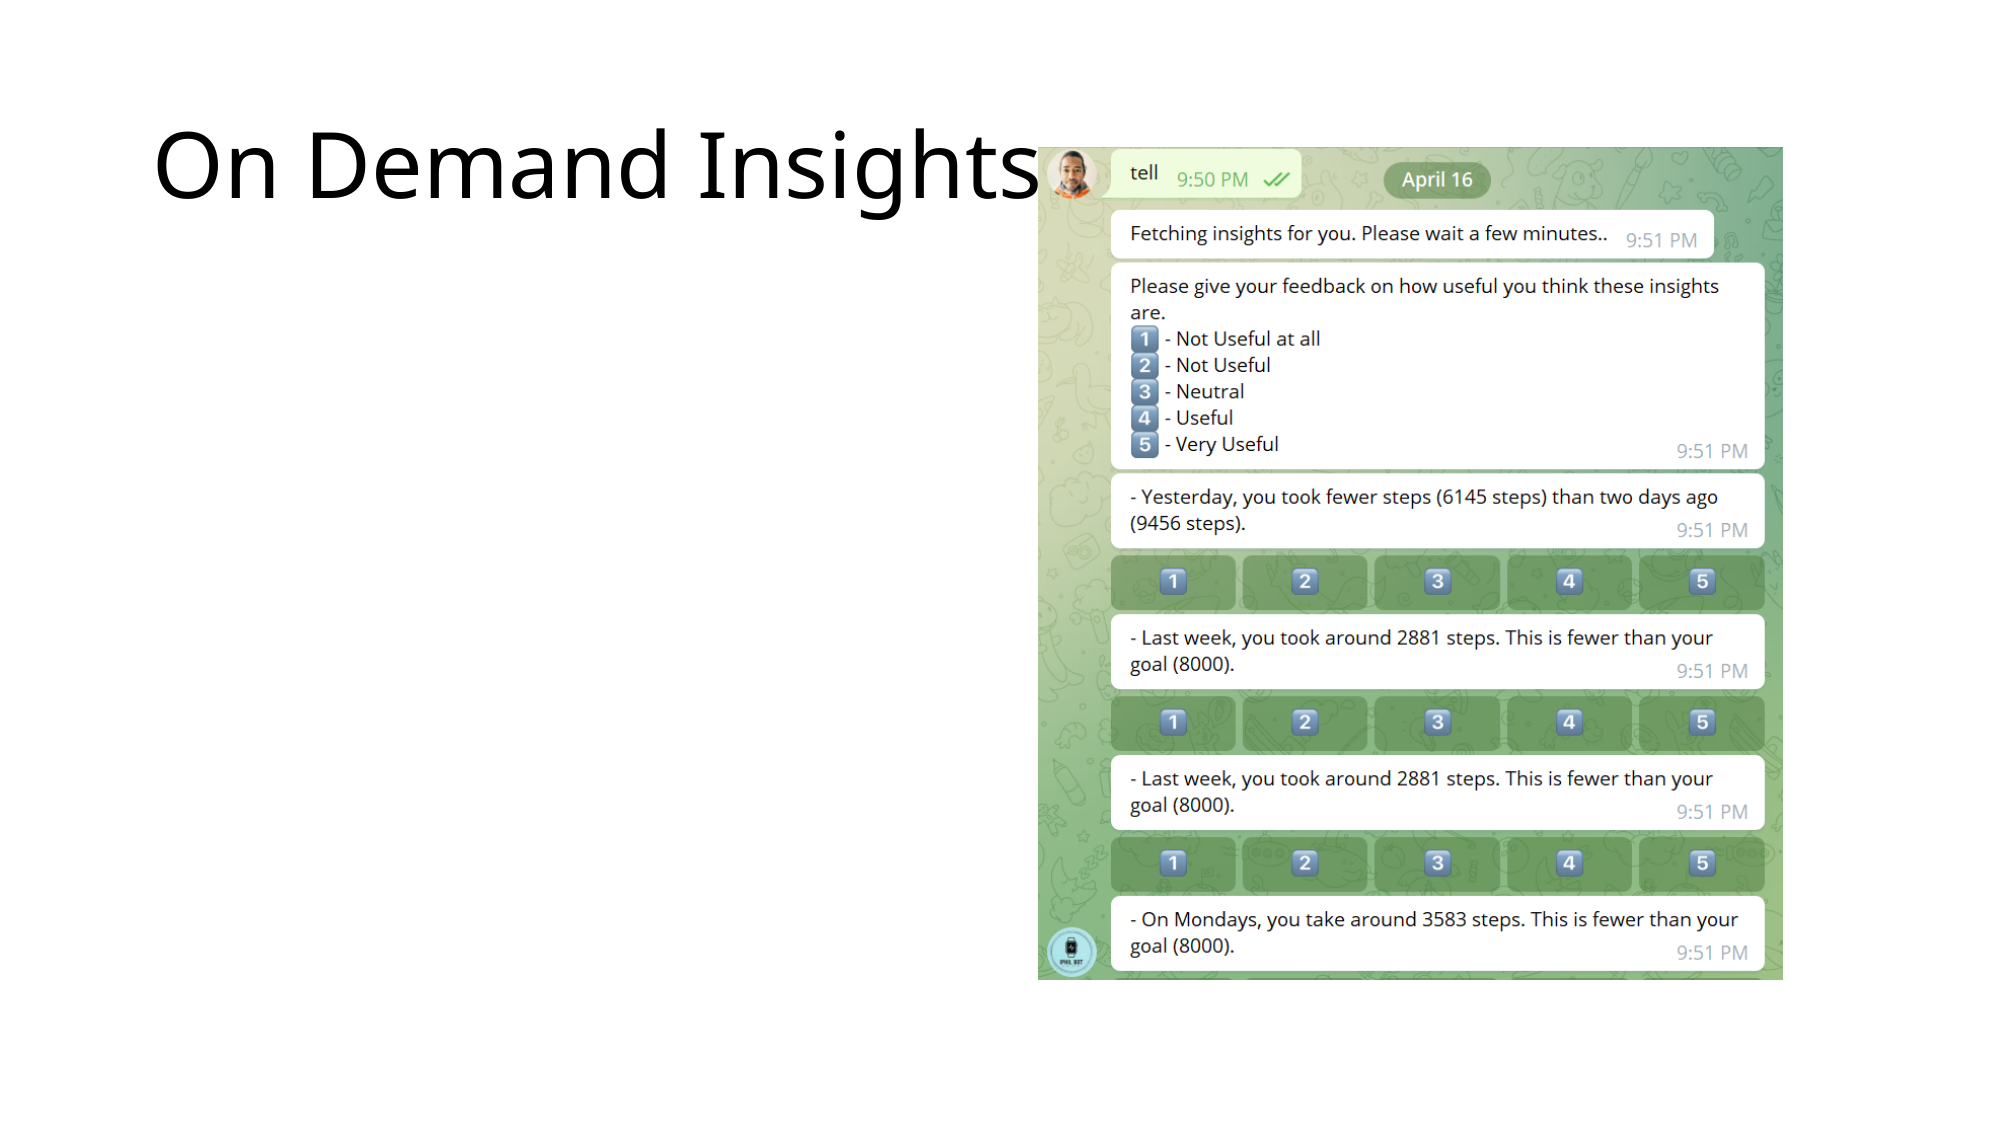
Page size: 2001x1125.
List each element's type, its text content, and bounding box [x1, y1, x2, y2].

title On Demand Insights [137, 59, 1863, 278]
picture [1038, 145, 1783, 980]
